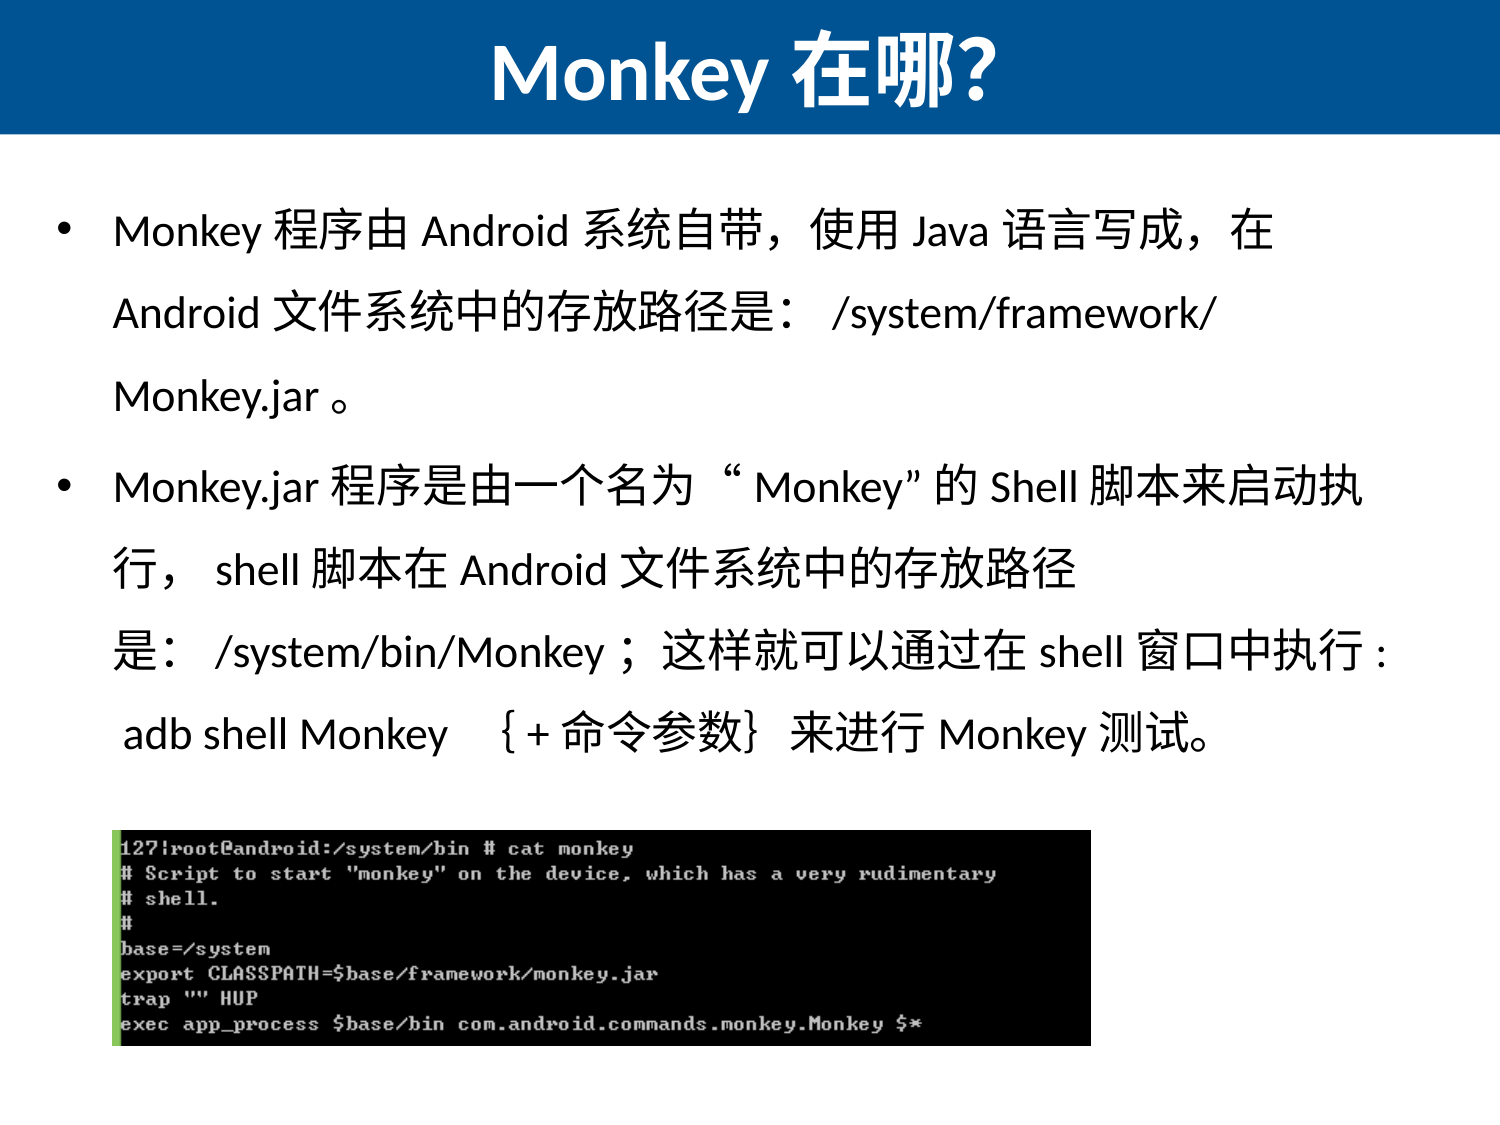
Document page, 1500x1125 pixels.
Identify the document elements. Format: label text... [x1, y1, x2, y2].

list Monkey程序由Android系统自带，使用Java语言写成，在Android文件系统中的存放路径是：/system/framework/Monkey.jar。 Monkey.jar程序是由一个名为“Monkey”的Shell脚本来启动执行，shell脚本在Android文件系统中的存放路径 是：/system/bin/Monkey；这样就可以通过在shell窗口中执行: adb shell Monkey ｛+命令参数｝来进行Monkey测试。 [41, 165, 1392, 908]
picture [111, 830, 1091, 1047]
title Monkey在哪？ [29, 0, 1500, 135]
